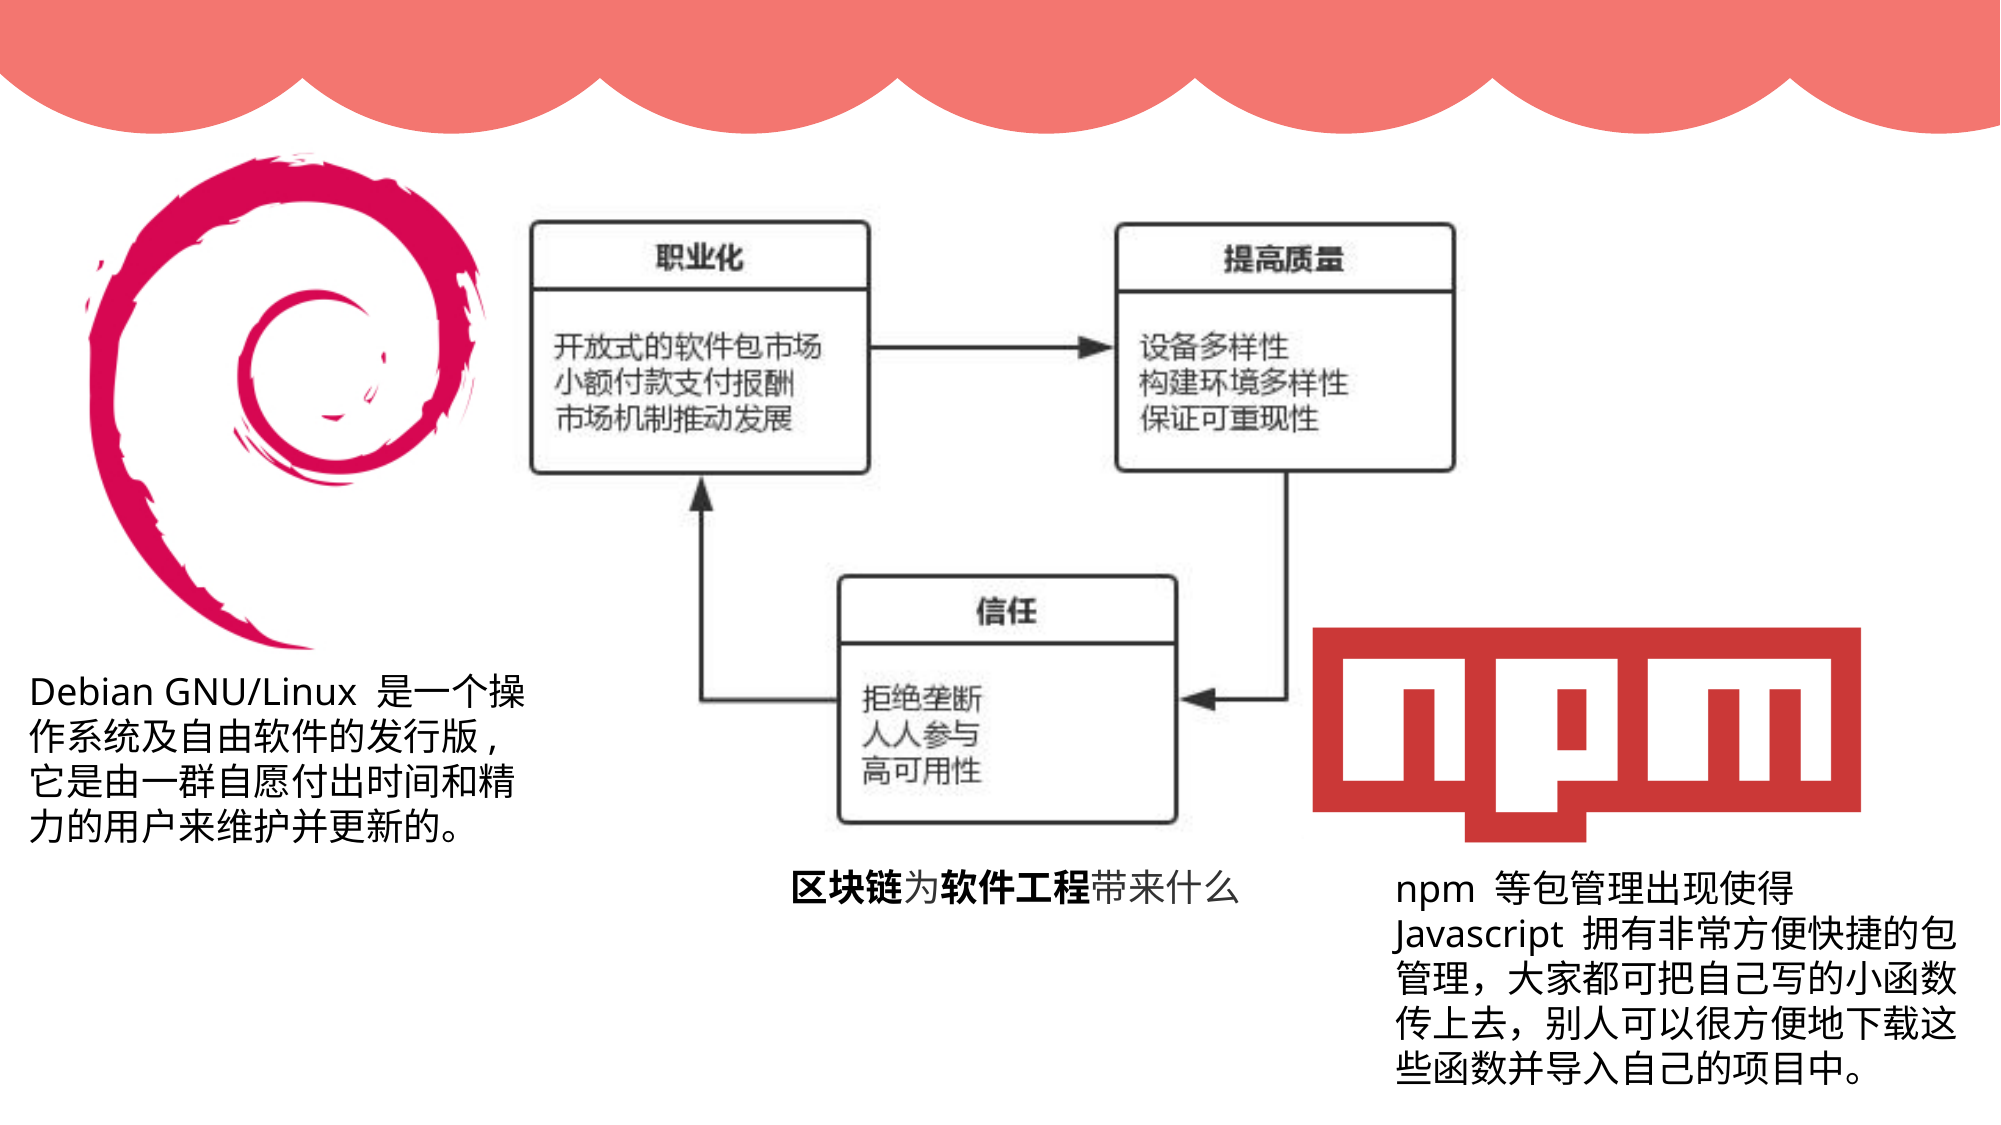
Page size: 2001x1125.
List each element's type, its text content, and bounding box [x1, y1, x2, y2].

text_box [1304, 615, 1986, 1101]
text_box 区块链为软件工程带来什么 [776, 856, 1256, 917]
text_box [0, 0, 2000, 134]
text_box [14, 142, 559, 858]
picture [422, 134, 1528, 839]
